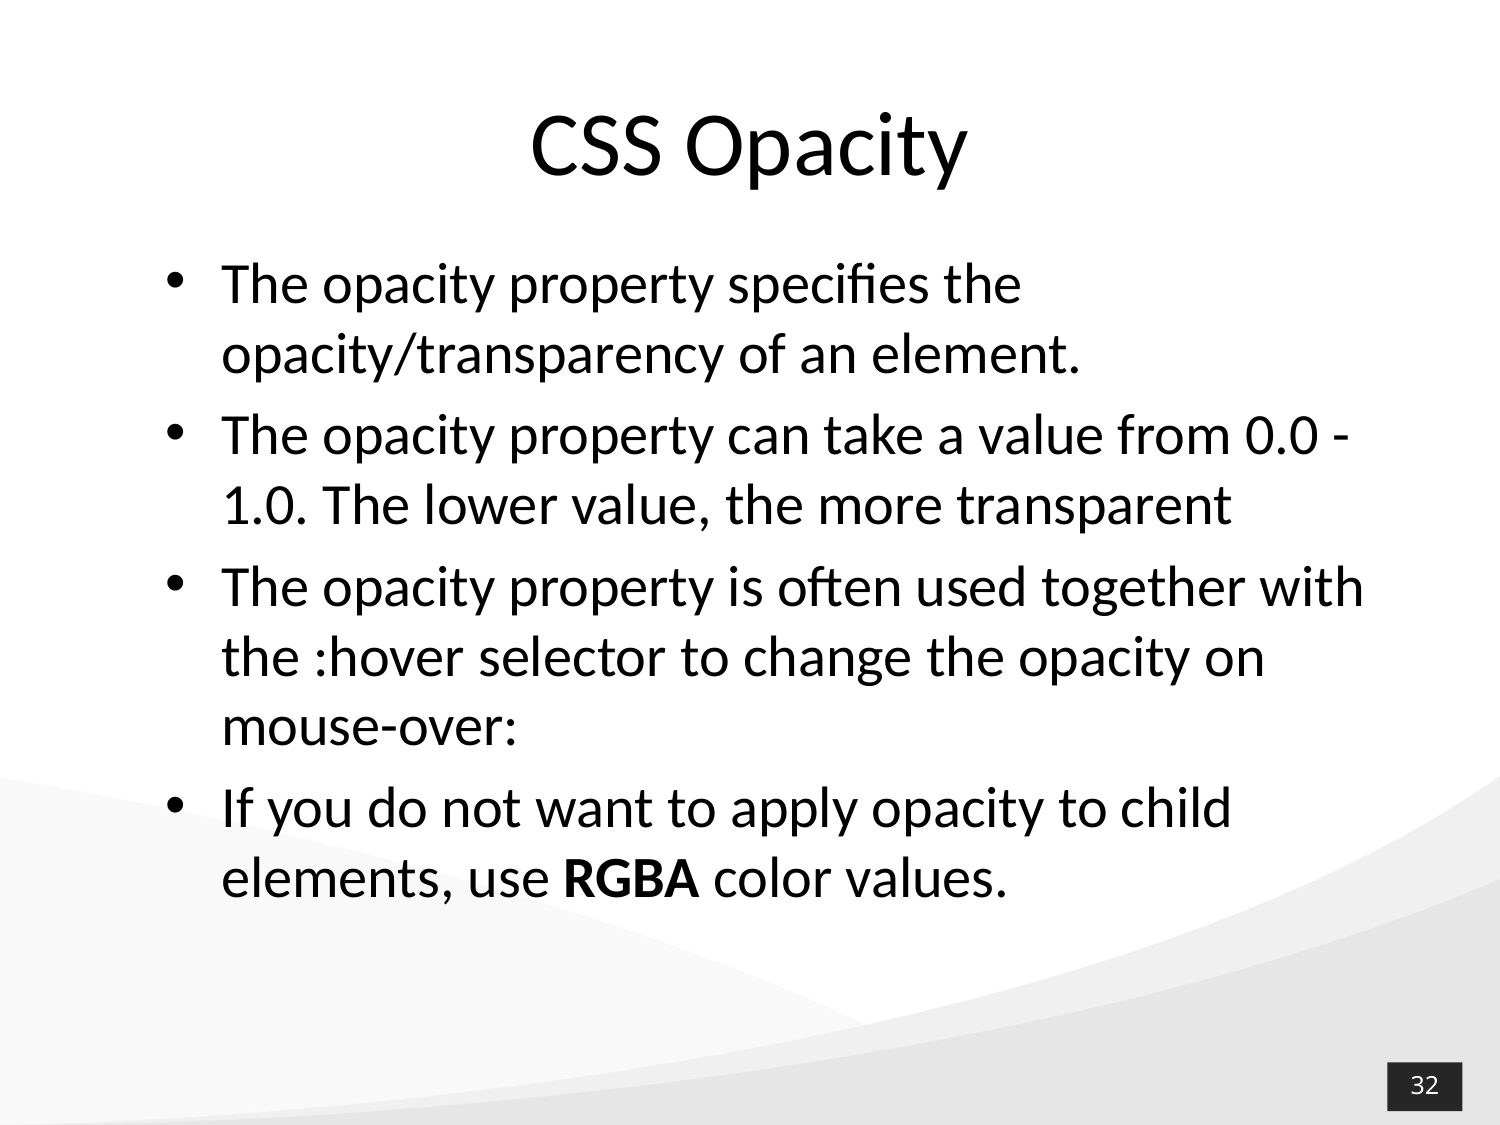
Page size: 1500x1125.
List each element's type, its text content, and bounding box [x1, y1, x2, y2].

picture [0, 0, 1500, 1125]
list The opacity property specifies the opacity/transparency of an element. The opacity property can take a value from 0.0 - 1.0. The lower value, the more transparent The opacity property is often used together with the :hover selector to change the opacity on mouse-over: If you do not want to apply opacity to child elements, use RGBA color values. [149, 237, 1426, 988]
title CSS Opacity [74, 44, 1426, 233]
